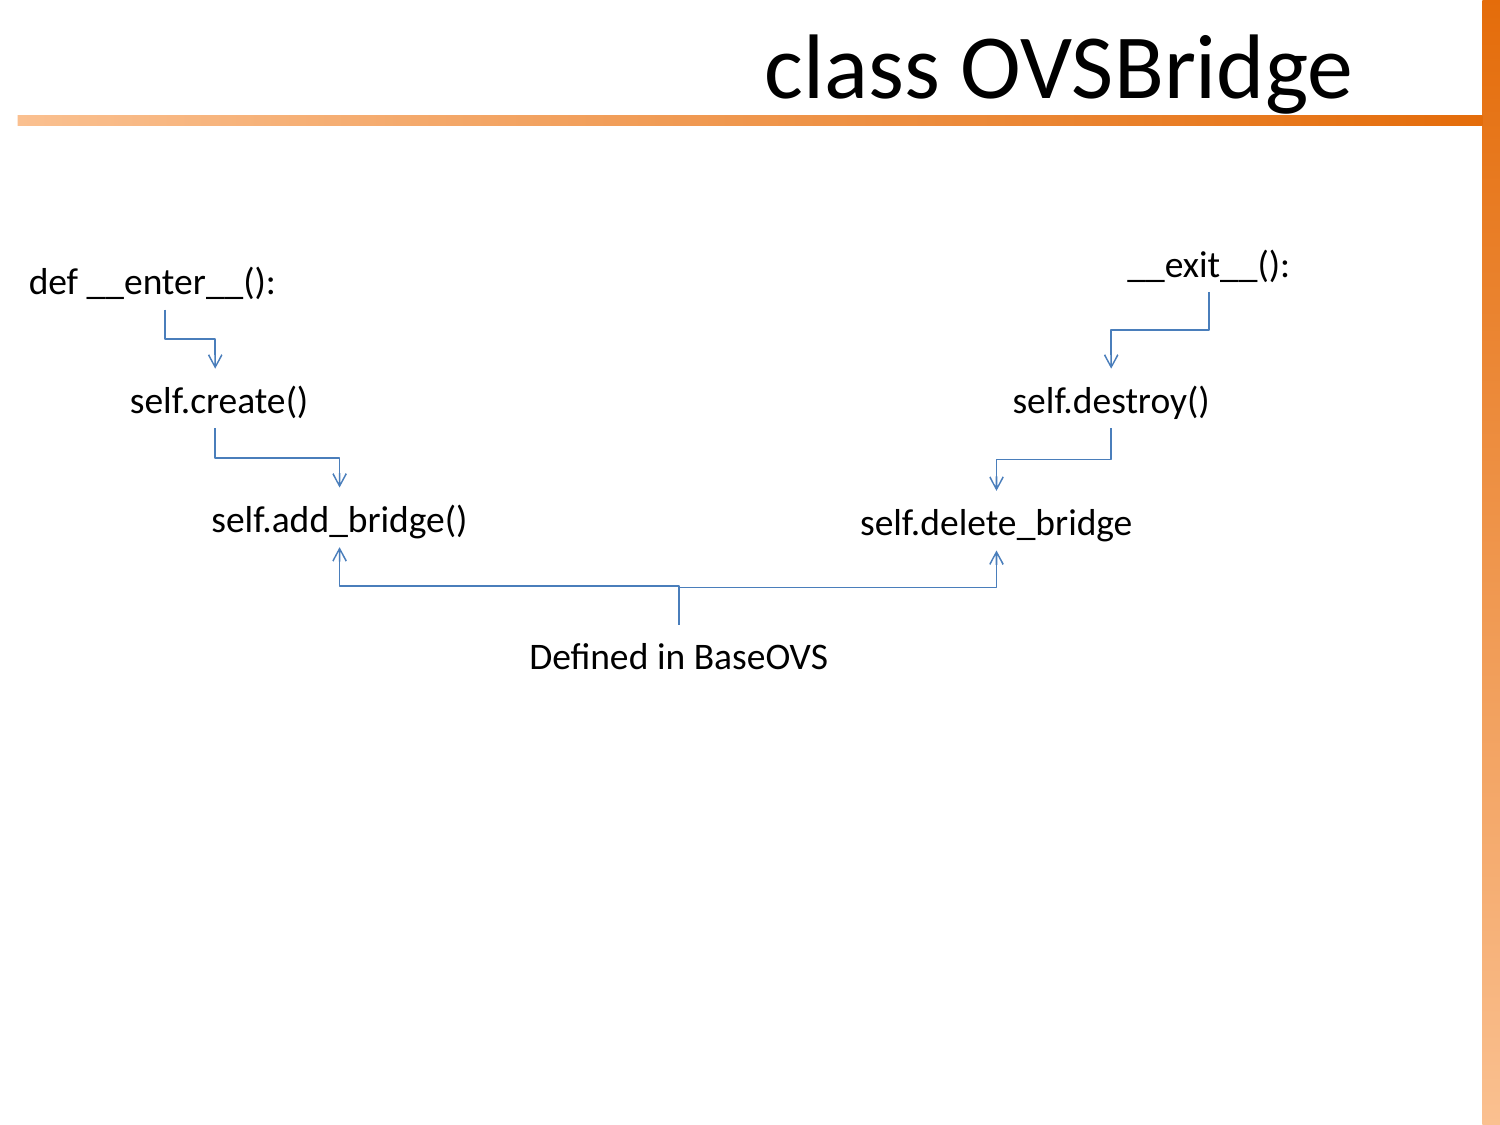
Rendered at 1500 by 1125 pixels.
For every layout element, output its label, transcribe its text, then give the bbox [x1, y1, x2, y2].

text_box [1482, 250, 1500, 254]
text_box self.destroy() [997, 368, 1225, 429]
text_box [160, 314, 220, 365]
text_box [470, 416, 548, 757]
text_box class OVSBridge [615, 0, 1500, 188]
text_box self.delete_bridge [880, 490, 1148, 551]
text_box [1121, 281, 1199, 380]
text_box def __enter__(): [5, 249, 325, 310]
text_box self.create() [106, 368, 324, 429]
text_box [800, 429, 875, 748]
text_box __exit__(): [1112, 232, 1306, 292]
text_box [248, 395, 307, 521]
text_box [1022, 402, 1085, 518]
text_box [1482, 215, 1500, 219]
text_box self.add_bridge() [196, 487, 465, 548]
text_box Defined in BaseOVS [553, 624, 795, 685]
